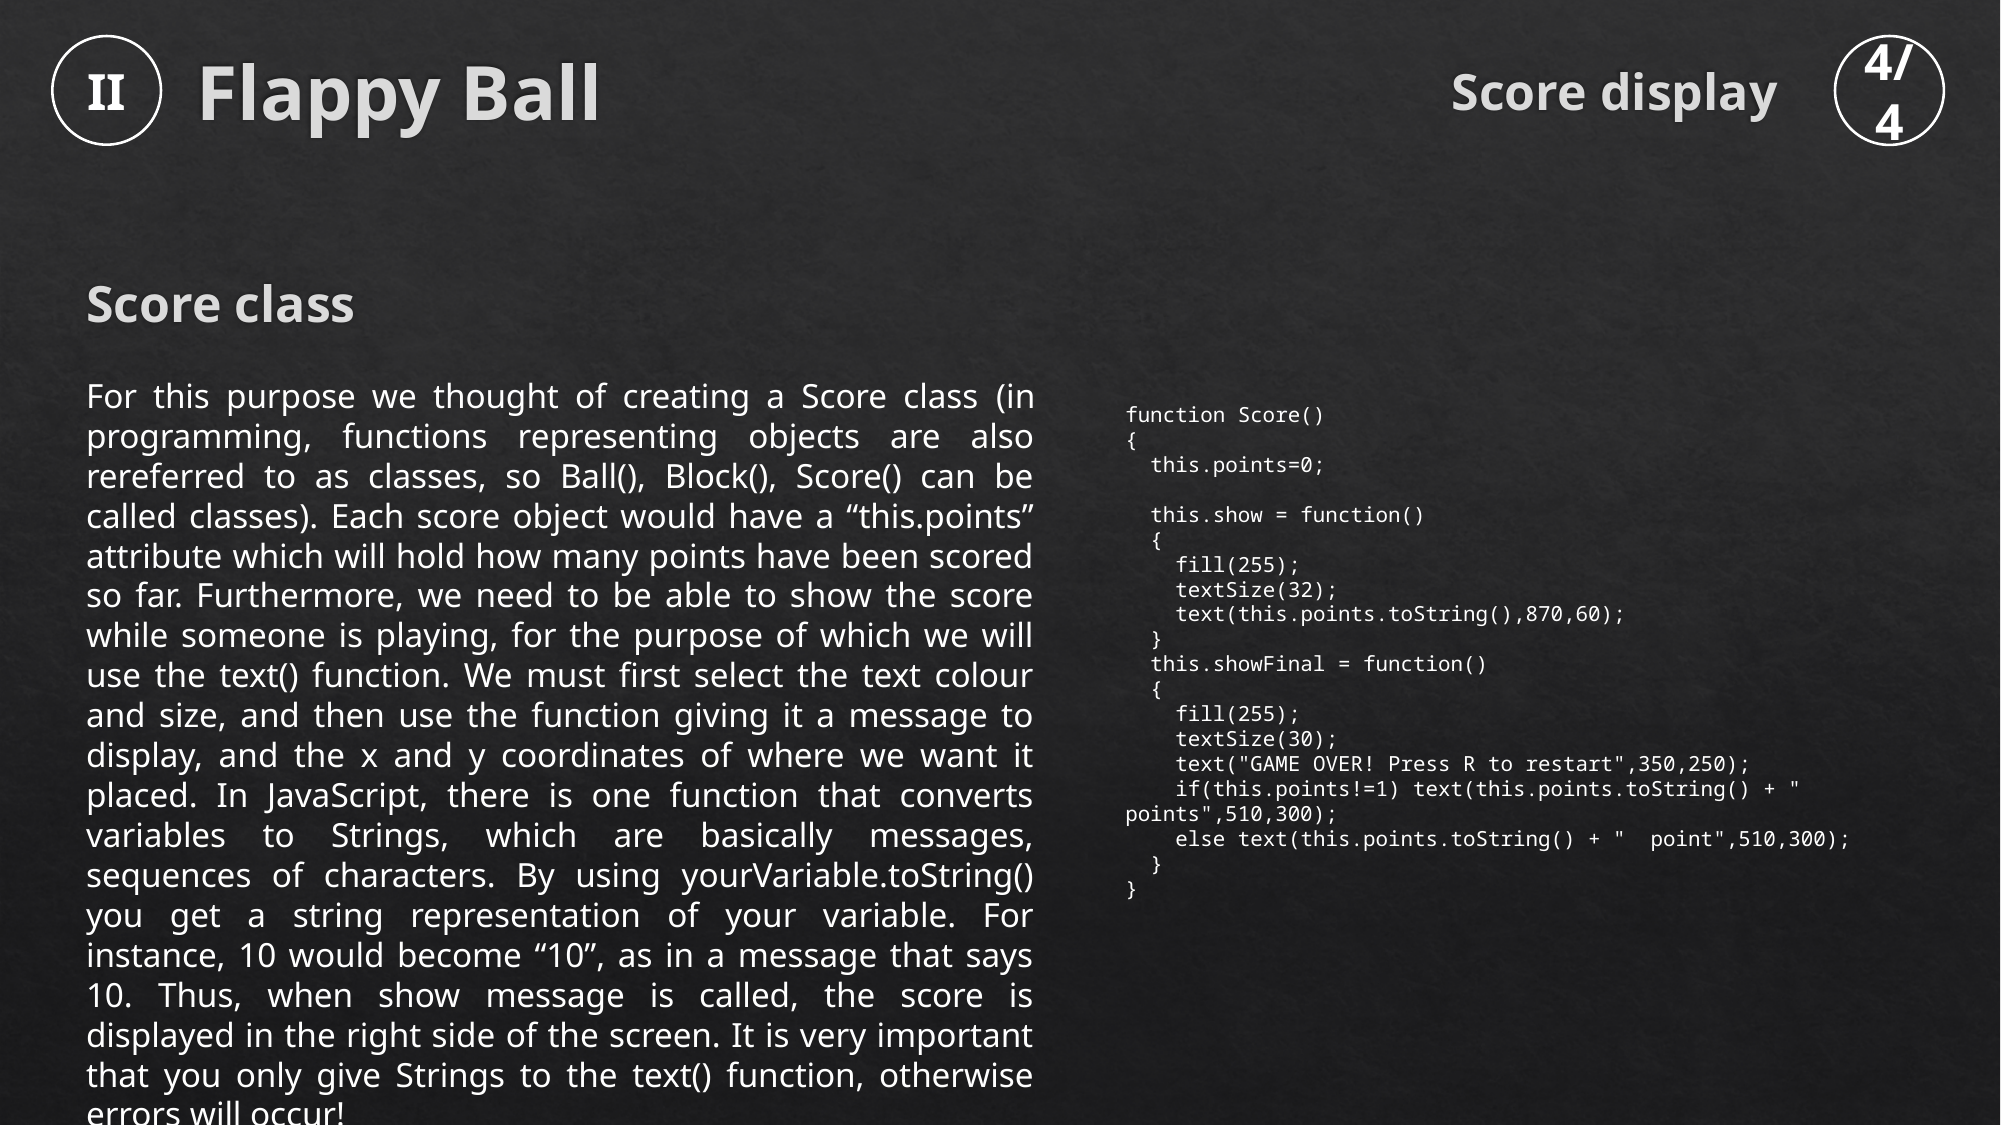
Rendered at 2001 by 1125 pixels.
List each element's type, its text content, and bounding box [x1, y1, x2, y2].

text_box function Score() { this.points=0; this.show = function() { fill(255); textSize(32); text(this.points.toString(),870,60); } this.showFinal = function() { fill(255); textSize(30); text("GAME OVER! Press R to restart",350,250); if(this.points!=1) text(this.points.toString() + " points",510,300); else text(this.points.toString() + " point",510,300); } } [1110, 393, 2000, 909]
text_box Score display [1081, 24, 1793, 157]
text_box II [51, 34, 163, 146]
text_box 4/4 [1833, 34, 1946, 147]
text_box Flappy Ball [180, 50, 1077, 131]
text_box Score class [71, 236, 1050, 368]
text_box For this purpose we thought of creating a Score class (in programming, functions representing objects are also rereferred to as classes, so Ball(), Block(), Score() can be called classes). Each score object would have a “this.points” attribute which will hold how many points have been scored so far. Furthermore, we need to be able to show the score while someone is playing, for the purpose of which we will use the text() function. We must first select the text colour and size, and then use the function giving it a message to display, and the x and y coordinates of where we want it placed. In JavaScript, there is one function that converts variables to Strings, which are basically messages, sequences of characters. By using yourVariable.toString() you get a string representation of your variable. For instance, 10 would become “10”, as in a message that says 10. Thus, when show message is called, the score is displayed in the right side of the screen. It is very important that you only give Strings to the text() function, otherwise errors will occur! [71, 369, 1050, 1125]
